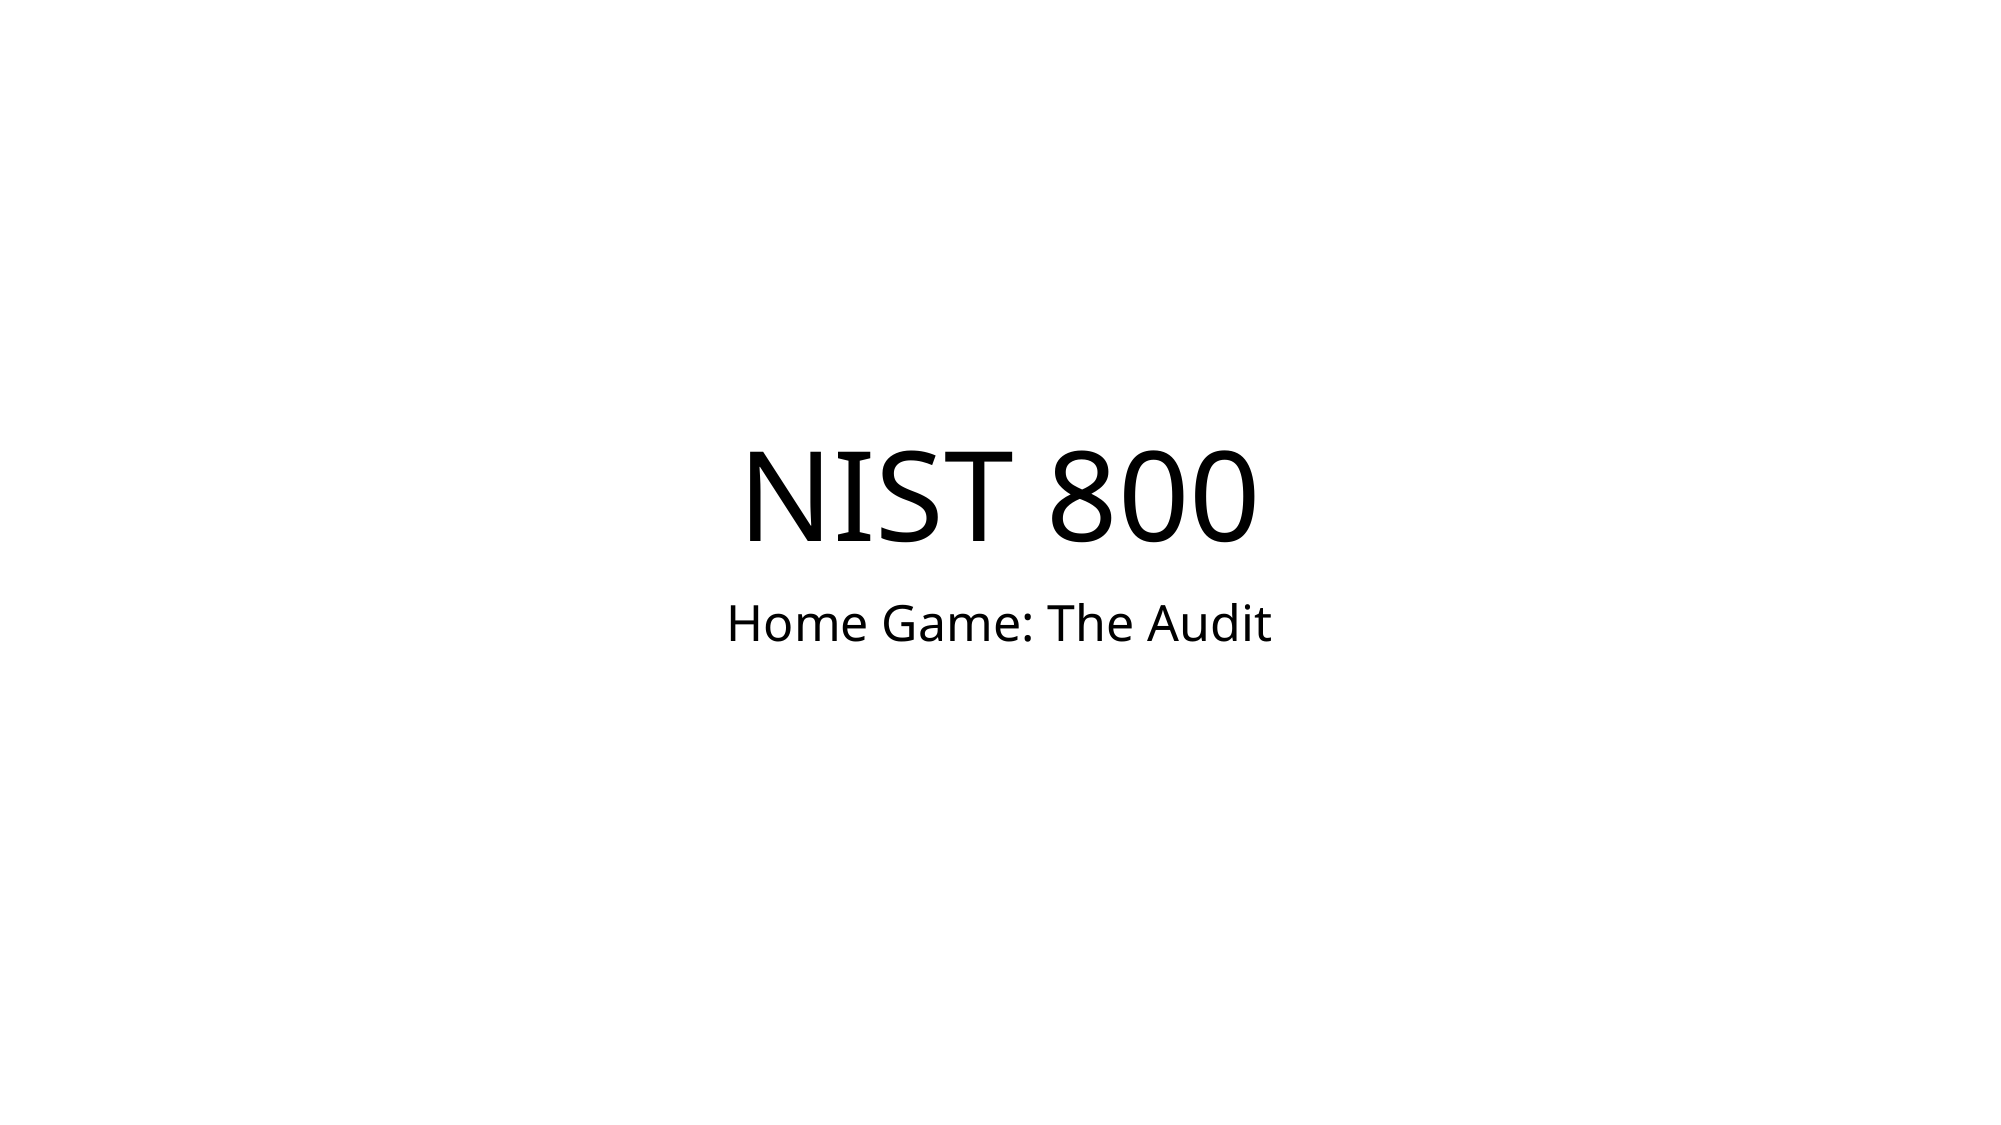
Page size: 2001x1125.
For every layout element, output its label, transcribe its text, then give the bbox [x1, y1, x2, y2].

subtitle Home Game: The Audit [249, 590, 1750, 863]
title NIST 800 [249, 184, 1750, 576]
